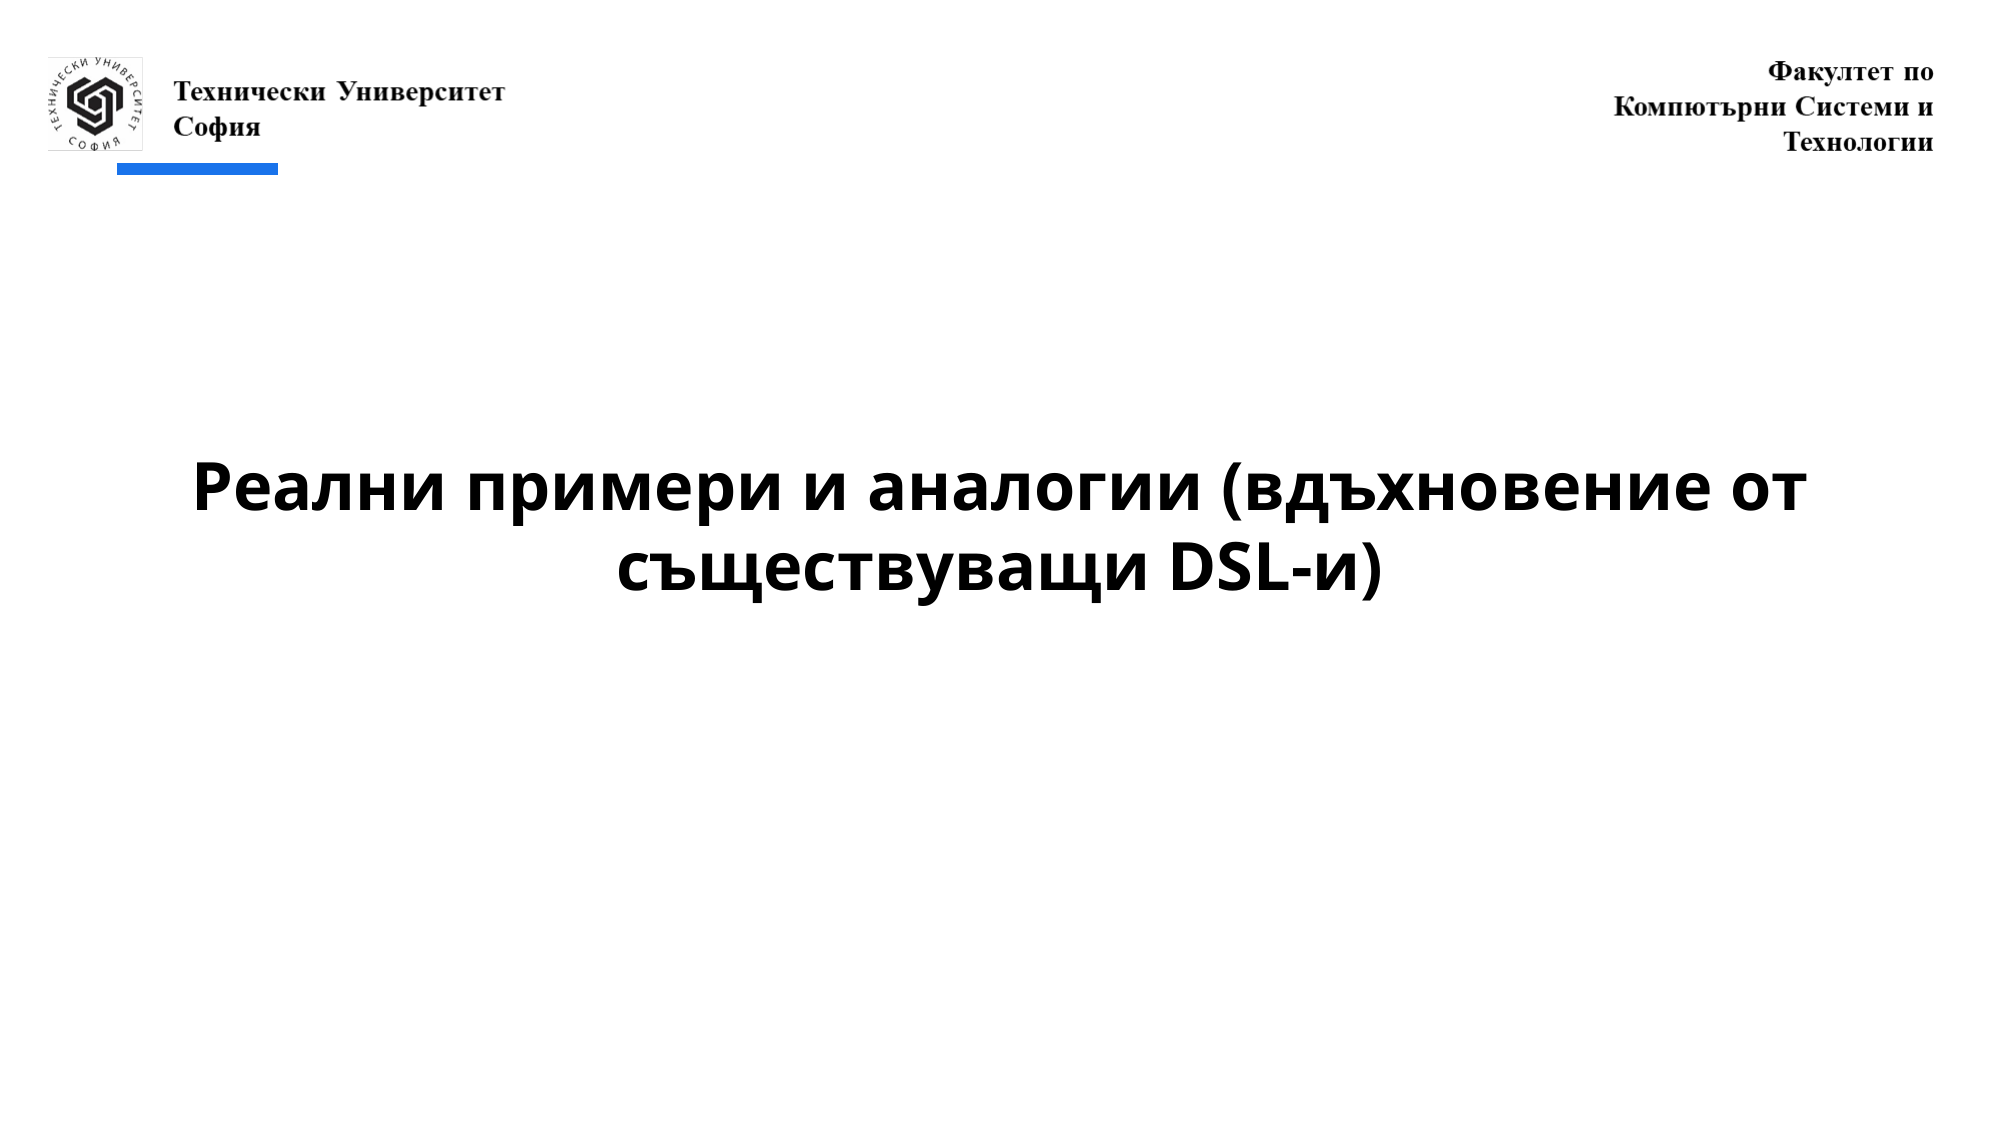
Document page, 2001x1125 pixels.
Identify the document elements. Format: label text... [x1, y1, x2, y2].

title Реални примери и аналогии (вдъхновение от съществуващи DSL-и) [146, 193, 1854, 612]
picture [48, 43, 1952, 176]
